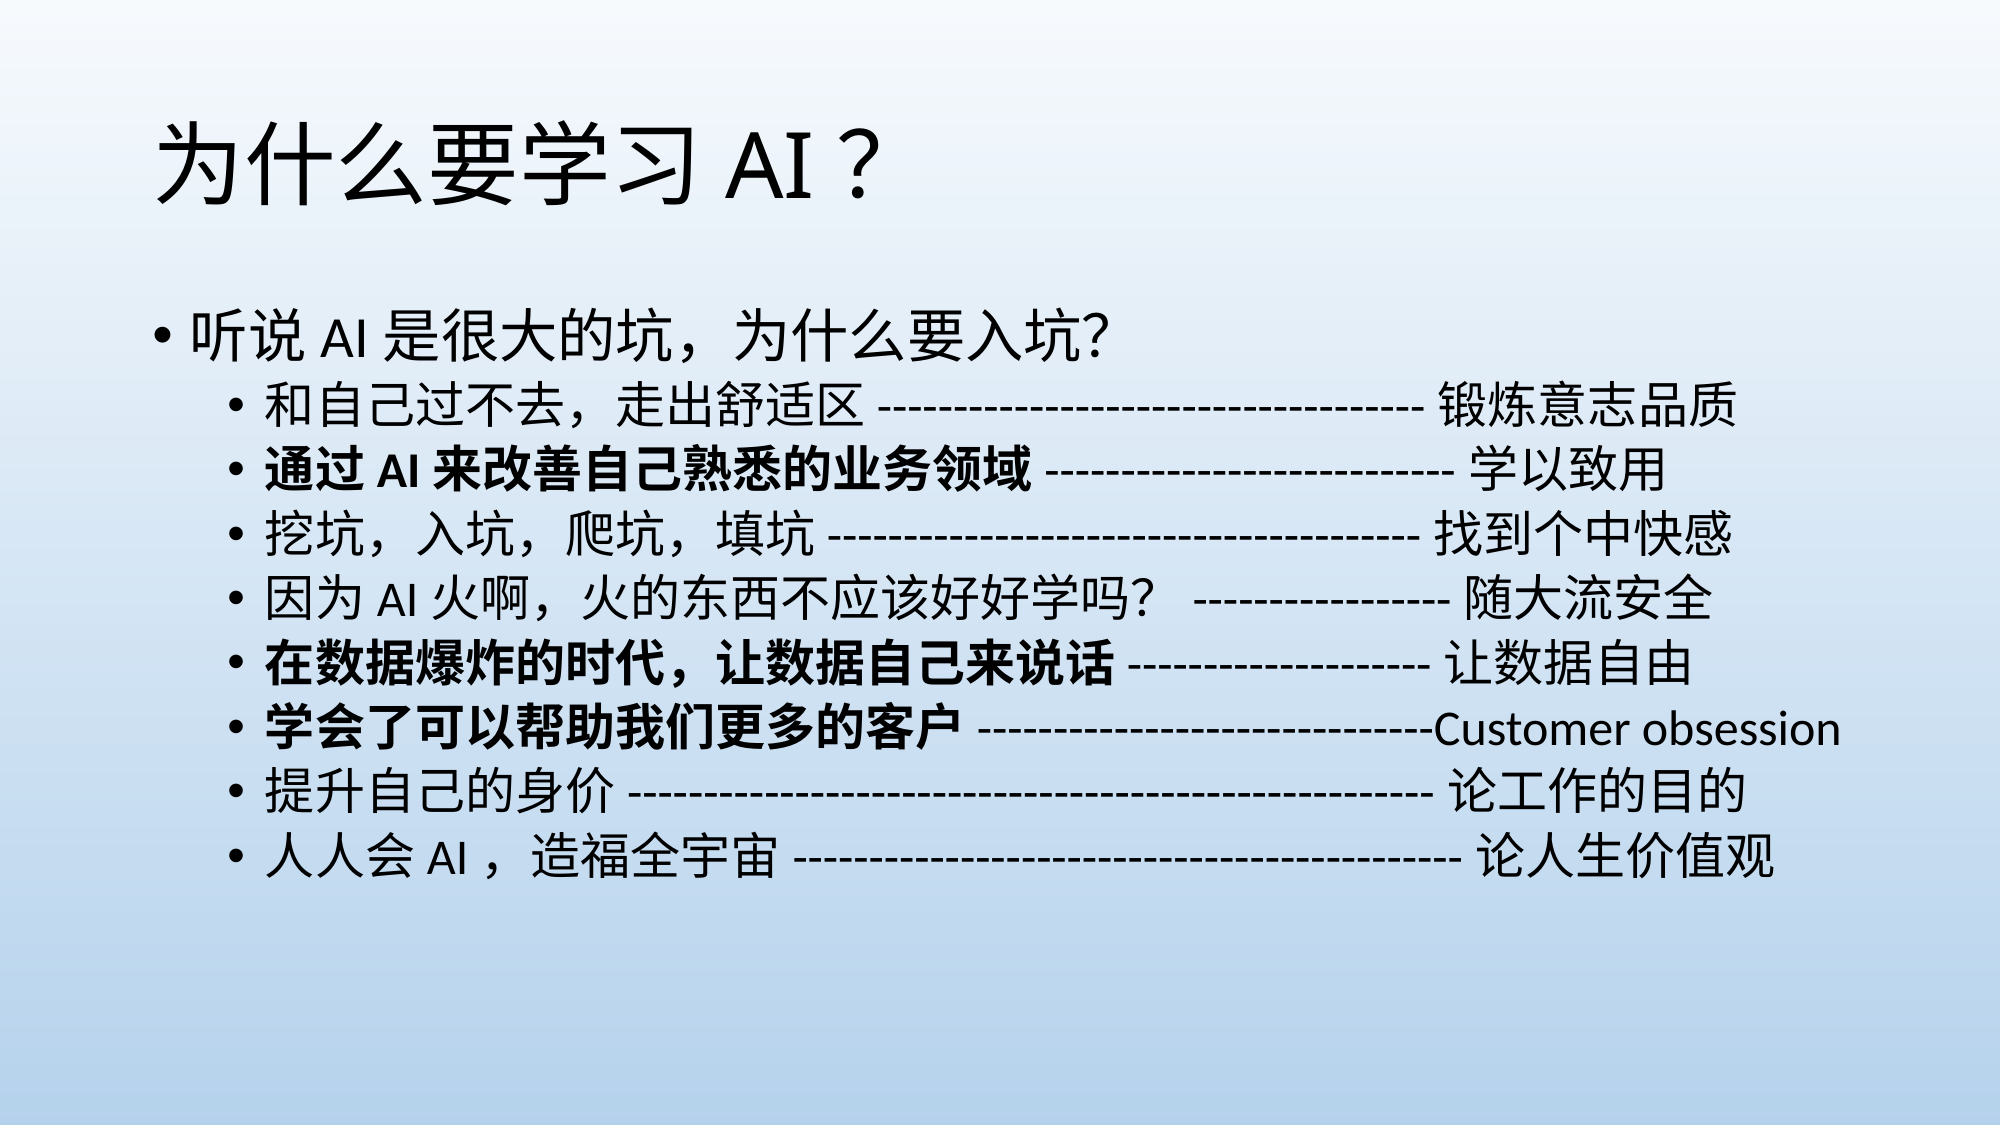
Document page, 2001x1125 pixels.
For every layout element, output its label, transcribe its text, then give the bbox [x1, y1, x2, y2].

title 为什么要学习AI？ [137, 59, 1863, 278]
list 听说AI是很大的坑，为什么要入坑？ 和自己过不去，走出舒适区------------------------------------锻炼意志品质 通过AI来改善自己熟悉的业务领域---------------------------学以致用 挖坑，入坑，爬坑，填坑---------------------------------------找到个中快感 因为AI火啊，火的东西不应该好好学吗？-----------------随大流安全 在数据爆炸的时代，让数据自己来说话--------------------让数据自由 学会了可以帮助我们更多的客户------------------------------Customer obsession 提升自己的身价-----------------------------------------------------论工作的目的 人人会AI，造福全宇宙--------------------------------------------论人生价值观 [137, 299, 1863, 1014]
